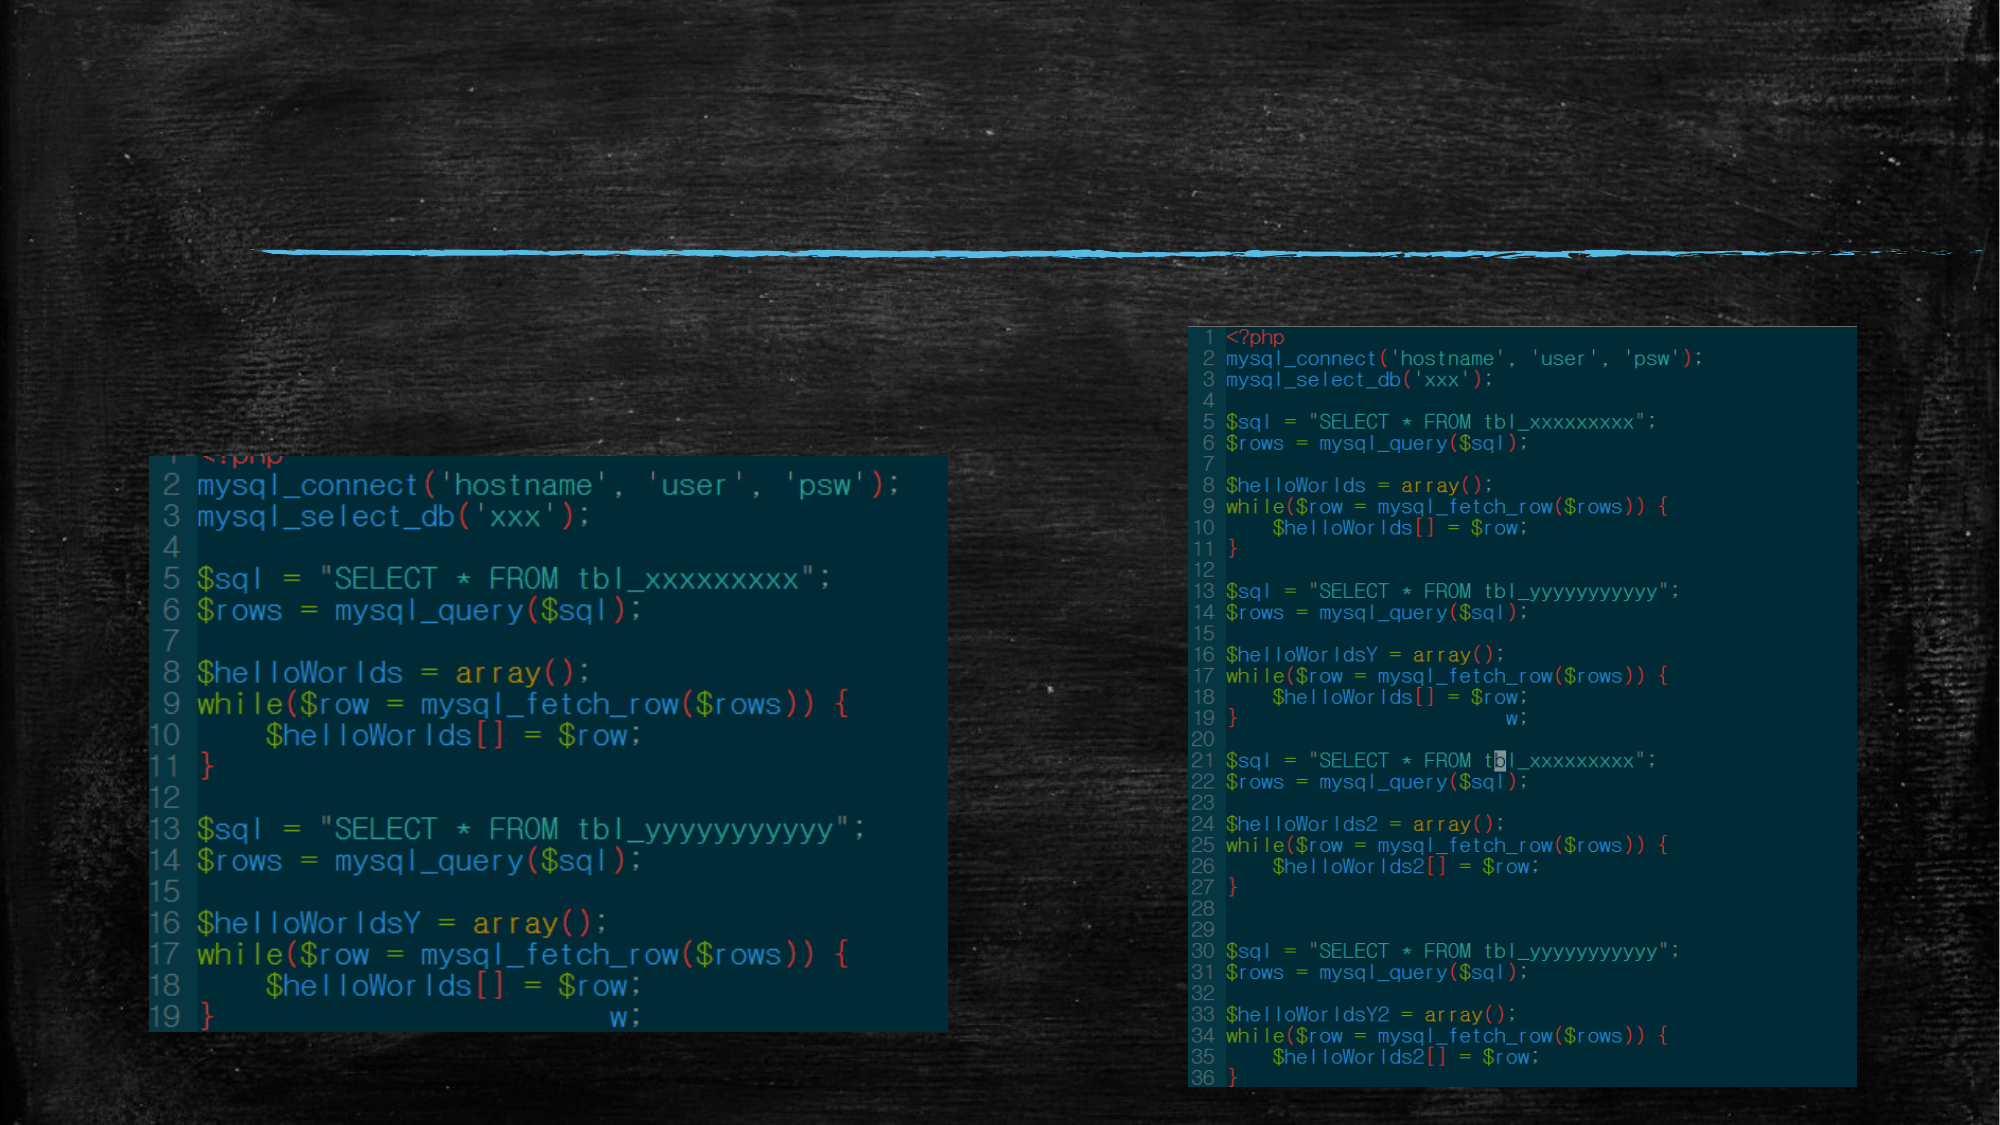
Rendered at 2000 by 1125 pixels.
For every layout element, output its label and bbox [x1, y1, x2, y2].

picture [1438, 969, 1446, 982]
picture [268, 613, 281, 620]
picture [1320, 609, 1326, 618]
picture [682, 481, 690, 487]
picture [1461, 821, 1470, 834]
picture [370, 912, 402, 933]
picture [1460, 435, 1470, 451]
picture [1460, 1012, 1469, 1021]
picture [579, 981, 584, 995]
picture [1460, 604, 1470, 621]
picture [1328, 842, 1342, 851]
picture [1320, 440, 1326, 449]
picture [767, 956, 780, 964]
picture [1294, 695, 1299, 703]
picture [493, 605, 501, 619]
picture [204, 480, 230, 499]
picture [1188, 326, 1857, 1087]
picture [335, 856, 339, 870]
picture [1320, 779, 1326, 788]
picture [1297, 837, 1307, 854]
picture [583, 605, 591, 624]
picture [767, 949, 780, 956]
picture [1383, 842, 1398, 855]
picture [459, 824, 470, 833]
picture [804, 566, 811, 574]
picture [1451, 603, 1456, 621]
picture [329, 668, 334, 682]
picture [238, 511, 264, 530]
picture [772, 824, 781, 842]
picture [217, 824, 230, 832]
picture [1320, 969, 1326, 978]
picture [288, 690, 295, 717]
picture [1293, 817, 1310, 830]
picture [1405, 370, 1409, 385]
picture [1685, 349, 1690, 367]
picture [601, 949, 609, 964]
picture [1449, 482, 1459, 495]
picture [1451, 435, 1456, 451]
picture [354, 605, 368, 624]
picture [410, 849, 414, 870]
picture [717, 699, 722, 713]
picture [465, 987, 471, 995]
picture [463, 479, 472, 494]
picture [559, 722, 575, 748]
picture [873, 471, 882, 498]
picture [359, 661, 363, 682]
picture [541, 597, 558, 623]
picture [1333, 969, 1341, 982]
picture [1273, 858, 1289, 875]
picture [1350, 478, 1358, 491]
picture [1639, 837, 1643, 851]
picture [243, 480, 255, 494]
picture [1273, 519, 1287, 536]
picture [273, 505, 277, 526]
picture [284, 912, 334, 933]
picture [149, 456, 248, 1032]
picture [347, 569, 367, 589]
picture [563, 909, 571, 936]
picture [577, 699, 583, 713]
picture [542, 699, 557, 713]
picture [329, 480, 334, 494]
picture [423, 567, 438, 588]
picture [354, 855, 368, 875]
picture [1351, 817, 1357, 830]
picture [1457, 944, 1467, 957]
picture [581, 909, 589, 936]
picture [594, 818, 605, 839]
picture [1511, 964, 1515, 978]
picture [457, 730, 470, 738]
picture [372, 568, 384, 589]
picture [804, 690, 813, 717]
picture [284, 668, 289, 682]
picture [542, 949, 557, 964]
picture [338, 668, 344, 682]
picture [1565, 667, 1575, 684]
picture [407, 730, 416, 745]
picture [234, 511, 247, 519]
picture [656, 699, 678, 713]
picture [1515, 1054, 1529, 1063]
picture [577, 943, 600, 964]
picture [542, 818, 558, 839]
picture [409, 475, 413, 494]
picture [394, 605, 402, 624]
picture [615, 596, 624, 623]
picture [565, 613, 574, 620]
picture [560, 855, 574, 862]
picture [266, 973, 290, 999]
picture [1425, 1012, 1434, 1021]
picture [507, 667, 523, 682]
picture [742, 699, 764, 713]
picture [648, 577, 655, 588]
picture [490, 818, 505, 839]
picture [697, 481, 712, 490]
picture [439, 949, 454, 969]
picture [1461, 651, 1470, 664]
picture [1304, 379, 1310, 386]
picture [273, 912, 277, 933]
picture [719, 479, 724, 494]
picture [495, 720, 502, 748]
picture [1383, 503, 1398, 516]
picture [224, 574, 238, 588]
picture [645, 699, 650, 713]
picture [733, 829, 744, 844]
picture [682, 490, 691, 495]
picture [647, 829, 658, 844]
picture [1483, 858, 1494, 875]
picture [434, 699, 438, 713]
picture [542, 567, 558, 588]
picture [1329, 503, 1342, 512]
picture [1259, 969, 1272, 978]
picture [529, 596, 536, 623]
picture [1475, 816, 1479, 832]
picture [473, 918, 489, 933]
picture [1273, 1048, 1288, 1065]
picture [594, 567, 602, 589]
picture [1596, 1033, 1610, 1042]
picture [460, 502, 467, 529]
picture [604, 699, 609, 713]
picture [805, 940, 813, 967]
picture [1330, 755, 1334, 766]
picture [1538, 842, 1552, 851]
picture [1294, 1055, 1299, 1063]
picture [266, 949, 283, 964]
picture [1510, 772, 1515, 790]
picture [336, 567, 347, 574]
picture [354, 480, 359, 494]
picture [1329, 585, 1334, 596]
picture [1498, 1005, 1503, 1023]
picture [463, 605, 489, 620]
picture [1627, 498, 1632, 515]
picture [407, 981, 412, 995]
picture [664, 824, 675, 842]
picture [324, 974, 328, 995]
picture [348, 605, 352, 619]
picture [1627, 667, 1632, 684]
picture [295, 981, 307, 995]
picture [353, 724, 403, 745]
picture [1273, 503, 1283, 513]
picture [302, 511, 316, 519]
picture [439, 981, 445, 995]
picture [295, 661, 324, 682]
picture [363, 974, 392, 995]
picture [216, 511, 231, 530]
picture [266, 699, 283, 714]
picture [734, 577, 741, 588]
picture [519, 827, 524, 839]
picture [255, 943, 259, 964]
picture [1339, 520, 1357, 534]
picture [421, 699, 425, 713]
picture [393, 926, 402, 933]
picture [699, 833, 708, 844]
picture [750, 824, 761, 842]
picture [493, 856, 498, 870]
picture [1475, 647, 1479, 663]
picture [684, 689, 691, 717]
picture [1288, 668, 1292, 684]
picture [346, 480, 350, 494]
picture [836, 940, 847, 967]
picture [371, 605, 381, 613]
picture [335, 949, 369, 964]
picture [432, 949, 438, 964]
picture [587, 693, 600, 713]
picture [476, 667, 485, 682]
picture [1273, 688, 1288, 705]
picture [645, 949, 678, 964]
picture [387, 605, 392, 619]
picture [239, 605, 278, 620]
picture [1450, 1011, 1454, 1021]
picture [1273, 842, 1280, 852]
picture [785, 833, 794, 844]
picture [525, 667, 541, 687]
picture [1457, 415, 1467, 428]
picture [496, 693, 500, 713]
picture [337, 480, 342, 494]
picture [426, 470, 433, 498]
picture [1246, 949, 1252, 957]
picture [561, 855, 591, 874]
picture [359, 912, 363, 933]
picture [347, 819, 367, 837]
picture [405, 821, 410, 837]
picture [1333, 440, 1341, 451]
picture [1639, 498, 1643, 515]
picture [479, 720, 486, 748]
picture [370, 668, 376, 682]
picture [482, 699, 488, 718]
picture [370, 511, 385, 526]
picture [509, 855, 523, 875]
picture [1246, 821, 1252, 830]
picture [1246, 420, 1252, 428]
picture [1491, 1029, 1497, 1042]
picture [259, 480, 264, 499]
picture [615, 846, 624, 873]
picture [1408, 779, 1415, 788]
picture [1510, 603, 1515, 621]
picture [1596, 842, 1610, 851]
picture [398, 981, 403, 995]
picture [1391, 673, 1398, 684]
picture [457, 855, 478, 870]
picture [226, 668, 239, 682]
picture [371, 613, 385, 620]
picture [1556, 668, 1560, 678]
picture [337, 581, 345, 589]
picture [478, 855, 488, 862]
picture [421, 949, 431, 964]
picture [564, 658, 572, 686]
picture [462, 573, 470, 582]
picture [338, 918, 346, 933]
picture [457, 605, 461, 619]
picture [372, 818, 385, 839]
picture [421, 505, 454, 526]
picture [524, 918, 541, 933]
picture [301, 691, 317, 717]
picture [1258, 330, 1266, 343]
picture [318, 511, 334, 526]
picture [1475, 370, 1480, 388]
picture [266, 722, 316, 748]
picture [600, 824, 609, 837]
picture [1340, 690, 1357, 703]
picture [1451, 963, 1456, 981]
picture [839, 816, 846, 824]
picture [456, 667, 472, 682]
picture [335, 699, 341, 713]
picture [268, 862, 281, 870]
picture [1259, 779, 1272, 788]
picture [559, 973, 575, 999]
picture [321, 949, 329, 964]
picture [1486, 1005, 1491, 1023]
picture [1328, 673, 1342, 682]
picture [696, 941, 713, 967]
picture [1350, 1007, 1357, 1020]
picture [405, 569, 414, 589]
picture [604, 981, 627, 995]
picture [1492, 838, 1498, 851]
picture [353, 511, 368, 526]
picture [233, 456, 248, 468]
picture [1294, 478, 1310, 491]
picture [1472, 689, 1482, 705]
picture [805, 831, 811, 839]
picture [510, 918, 519, 933]
picture [346, 855, 352, 870]
picture [1438, 609, 1445, 622]
picture [593, 981, 599, 995]
picture [1596, 673, 1610, 682]
picture [753, 576, 761, 585]
picture [631, 699, 636, 713]
picture [1460, 773, 1470, 790]
picture [490, 567, 505, 588]
picture [1383, 673, 1389, 682]
picture [1539, 673, 1552, 682]
picture [218, 605, 223, 619]
picture [387, 855, 402, 875]
picture [404, 912, 420, 932]
picture [544, 481, 557, 495]
picture [731, 699, 736, 713]
picture [1288, 1030, 1292, 1044]
picture [202, 752, 214, 779]
picture [541, 847, 558, 873]
picture [542, 918, 558, 938]
picture [387, 480, 393, 494]
picture [1297, 1027, 1307, 1044]
picture [528, 943, 537, 964]
picture [1259, 609, 1272, 618]
picture [439, 855, 453, 875]
picture [717, 949, 722, 964]
picture [391, 507, 398, 525]
picture [1473, 1011, 1482, 1024]
picture [387, 567, 402, 589]
picture [1259, 440, 1272, 449]
picture [262, 456, 283, 468]
picture [1409, 609, 1416, 618]
picture [508, 818, 517, 839]
picture [1294, 1007, 1310, 1021]
picture [835, 480, 845, 495]
picture [1391, 1033, 1397, 1044]
picture [1381, 349, 1386, 364]
picture [1329, 416, 1334, 427]
picture [527, 479, 536, 494]
picture [819, 829, 830, 844]
picture [439, 724, 454, 745]
picture [439, 605, 444, 619]
picture [561, 605, 570, 613]
picture [1460, 964, 1470, 981]
picture [1539, 1033, 1552, 1042]
picture [1340, 1050, 1357, 1063]
picture [1339, 859, 1357, 872]
picture [1457, 584, 1467, 597]
picture [581, 819, 588, 839]
picture [202, 1002, 213, 1030]
picture [379, 662, 392, 682]
picture [1294, 647, 1310, 661]
picture [1339, 355, 1345, 364]
picture [1230, 1068, 1234, 1087]
picture [787, 690, 796, 717]
picture [1385, 372, 1393, 386]
picture [1440, 779, 1446, 791]
picture [617, 818, 621, 839]
picture [324, 724, 328, 745]
picture [611, 1012, 627, 1026]
picture [371, 855, 384, 862]
picture [800, 480, 806, 499]
picture [593, 730, 627, 745]
picture [238, 949, 242, 964]
picture [1565, 837, 1575, 854]
picture [787, 940, 796, 967]
picture [1351, 441, 1357, 449]
picture [495, 971, 502, 999]
picture [1472, 519, 1482, 536]
picture [232, 605, 238, 619]
picture [1475, 476, 1480, 494]
picture [1383, 1033, 1389, 1042]
picture [475, 479, 484, 493]
picture [1511, 434, 1515, 449]
picture [696, 691, 713, 717]
picture [561, 479, 569, 494]
picture [617, 567, 621, 588]
picture [1487, 646, 1492, 663]
picture [686, 824, 695, 842]
picture [1565, 1027, 1575, 1044]
picture [1297, 667, 1307, 684]
picture [667, 575, 675, 585]
picture [1329, 1033, 1342, 1042]
picture [1451, 772, 1456, 790]
picture [410, 599, 414, 619]
picture [457, 738, 471, 745]
picture [321, 699, 327, 713]
picture [1627, 1027, 1632, 1044]
picture [337, 832, 347, 839]
picture [456, 473, 462, 495]
picture [1539, 504, 1552, 512]
picture [238, 699, 242, 714]
picture [1277, 1032, 1283, 1042]
picture [1487, 815, 1492, 832]
picture [1247, 653, 1253, 661]
picture [204, 456, 214, 462]
picture [719, 831, 725, 839]
picture [1350, 647, 1358, 661]
picture [496, 943, 500, 964]
picture [218, 856, 223, 870]
picture [582, 569, 587, 589]
picture [255, 692, 259, 714]
picture [546, 659, 553, 686]
picture [1335, 779, 1341, 791]
picture [731, 949, 764, 964]
picture [1639, 667, 1643, 682]
picture [371, 863, 384, 870]
picture [457, 957, 470, 964]
picture [387, 818, 402, 839]
picture [508, 567, 523, 588]
picture [242, 574, 247, 593]
picture [457, 949, 470, 956]
picture [1457, 753, 1467, 767]
picture [717, 577, 725, 588]
picture [473, 699, 478, 713]
picture [440, 699, 454, 718]
picture [1495, 751, 1506, 771]
picture [1492, 499, 1499, 513]
picture [1333, 609, 1340, 622]
picture [1415, 482, 1419, 492]
picture [1483, 1048, 1494, 1065]
picture [232, 855, 281, 870]
picture [318, 480, 324, 494]
picture [428, 818, 437, 839]
picture [844, 480, 850, 494]
picture [302, 519, 316, 526]
picture [396, 674, 402, 682]
picture [1565, 498, 1575, 515]
picture [1504, 525, 1517, 534]
picture [479, 971, 486, 999]
picture [301, 941, 317, 967]
picture [564, 502, 572, 529]
picture [353, 981, 358, 995]
picture [1639, 1027, 1643, 1044]
picture [1270, 334, 1277, 346]
picture [288, 940, 295, 967]
picture [273, 661, 277, 682]
picture [493, 667, 502, 682]
picture [836, 689, 847, 717]
picture [473, 949, 488, 968]
picture [514, 475, 519, 495]
picture [1297, 498, 1307, 515]
picture [1514, 863, 1529, 872]
picture [493, 516, 500, 526]
picture [335, 605, 339, 619]
picture [579, 730, 588, 745]
picture [1504, 694, 1517, 703]
picture [664, 480, 677, 495]
picture [1507, 715, 1517, 724]
picture [1329, 945, 1334, 956]
picture [485, 481, 489, 493]
picture [571, 479, 592, 494]
picture [446, 605, 453, 624]
picture [1316, 355, 1324, 364]
picture [1596, 503, 1610, 513]
picture [509, 605, 523, 624]
picture [684, 940, 691, 967]
picture [346, 699, 369, 713]
picture [1243, 330, 1254, 347]
picture [370, 480, 385, 494]
picture [1247, 1013, 1252, 1021]
picture [198, 511, 214, 525]
picture [1472, 355, 1478, 364]
picture [1627, 837, 1632, 854]
picture [1438, 440, 1446, 451]
picture [527, 511, 536, 524]
picture [448, 974, 454, 995]
picture [273, 474, 277, 494]
picture [583, 490, 591, 495]
picture [1246, 482, 1252, 491]
picture [576, 605, 582, 619]
picture [493, 918, 502, 933]
picture [363, 480, 367, 494]
picture [529, 846, 536, 873]
picture [302, 480, 307, 494]
picture [340, 855, 345, 870]
picture [1491, 669, 1497, 682]
picture [631, 949, 636, 964]
picture [563, 945, 570, 964]
